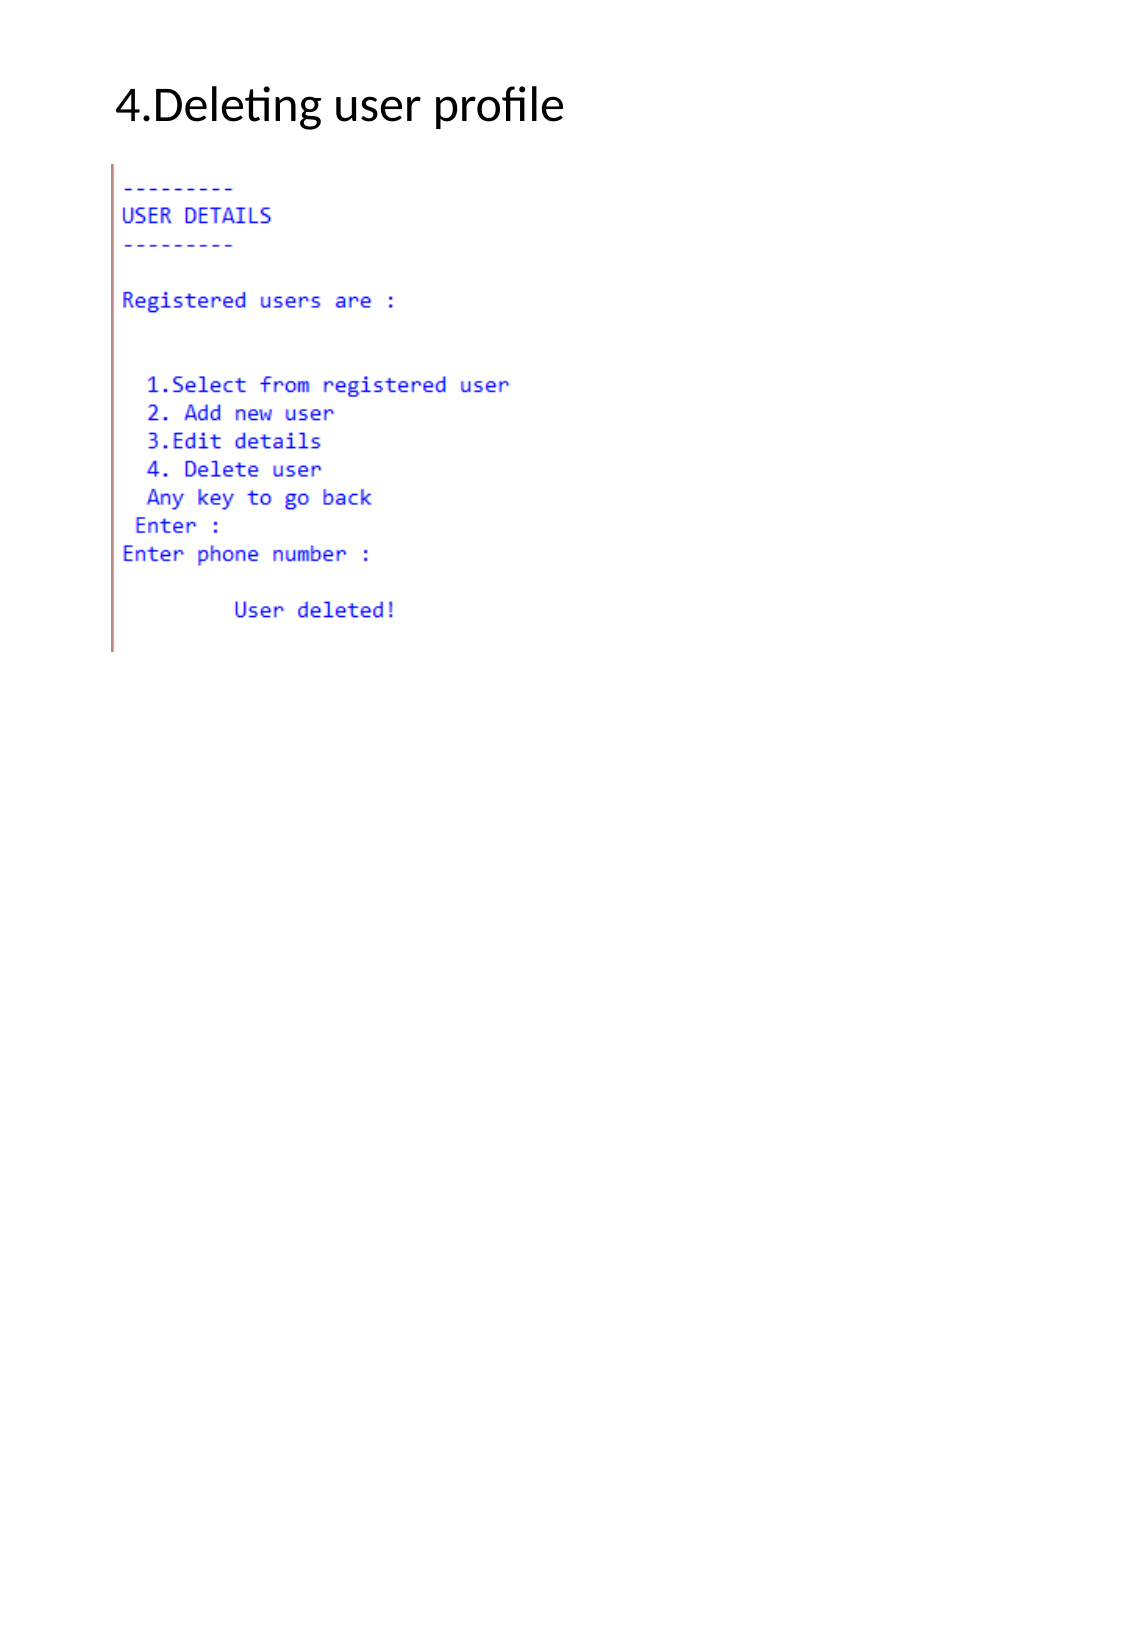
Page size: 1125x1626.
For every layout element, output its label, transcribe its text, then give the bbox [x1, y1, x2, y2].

picture [111, 164, 907, 652]
text_box 4.Deleting user profile [100, 64, 581, 139]
